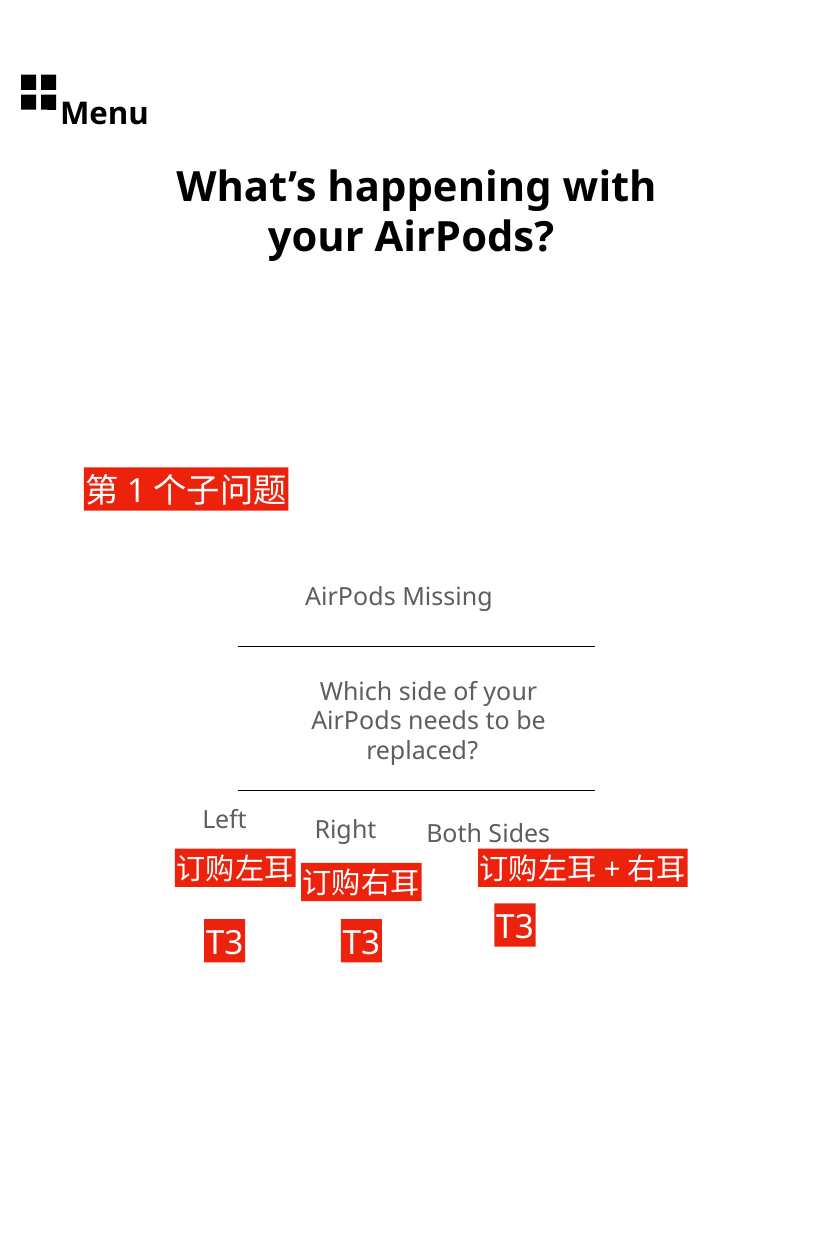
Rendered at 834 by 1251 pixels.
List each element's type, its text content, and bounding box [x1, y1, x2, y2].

text_box Both Sides [424, 815, 553, 849]
text_box Left [200, 801, 249, 835]
text_box T3 [204, 919, 246, 963]
text_box AirPods Missing [303, 578, 495, 612]
text_box 订购左耳 [174, 848, 296, 887]
text_box 第1个子问题 [83, 467, 289, 511]
text_box T3 [494, 903, 536, 947]
text_box Menu [16, 91, 193, 133]
text_box 订购右耳 [301, 862, 422, 902]
text_box Right [312, 811, 379, 845]
text_box T3 [340, 919, 382, 963]
text_box What’s happening with your AirPods? [168, 158, 666, 262]
text_box 订购左耳+右耳 [478, 848, 688, 887]
text_box [41, 74, 57, 90]
text_box [21, 74, 37, 90]
text_box Which side of your AirPods needs to be replaced? [297, 673, 561, 767]
